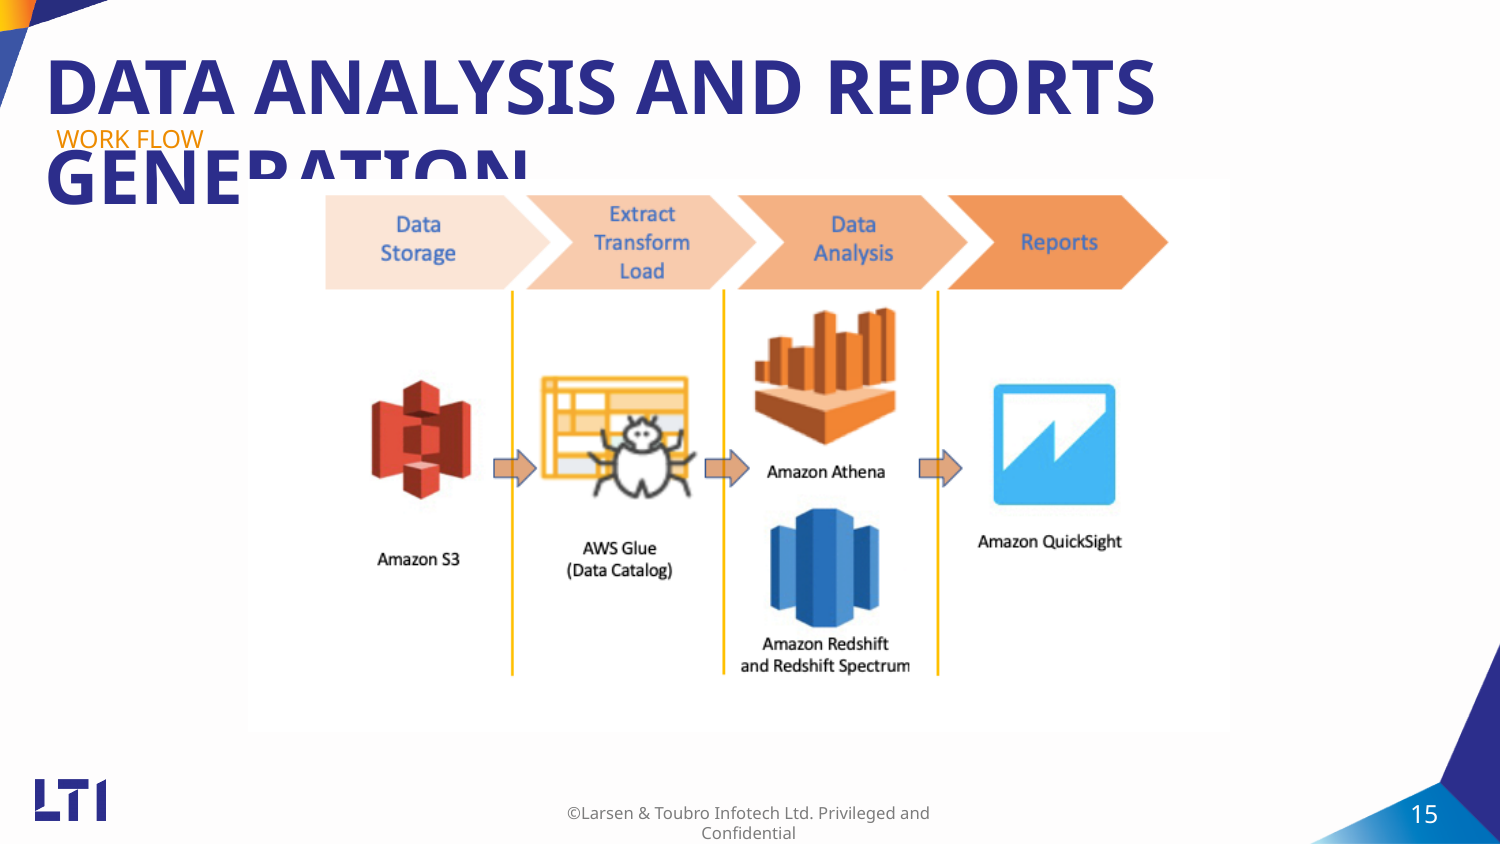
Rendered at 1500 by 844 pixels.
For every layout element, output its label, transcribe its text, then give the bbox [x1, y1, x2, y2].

picture [247, 179, 1230, 732]
title DATA ANALYSIS AND REPORTS GENERATION [43, 38, 1362, 131]
picture [1288, 640, 1500, 844]
list WORK FLOW [56, 123, 1363, 155]
picture [35, 779, 106, 821]
picture [0, 0, 109, 110]
